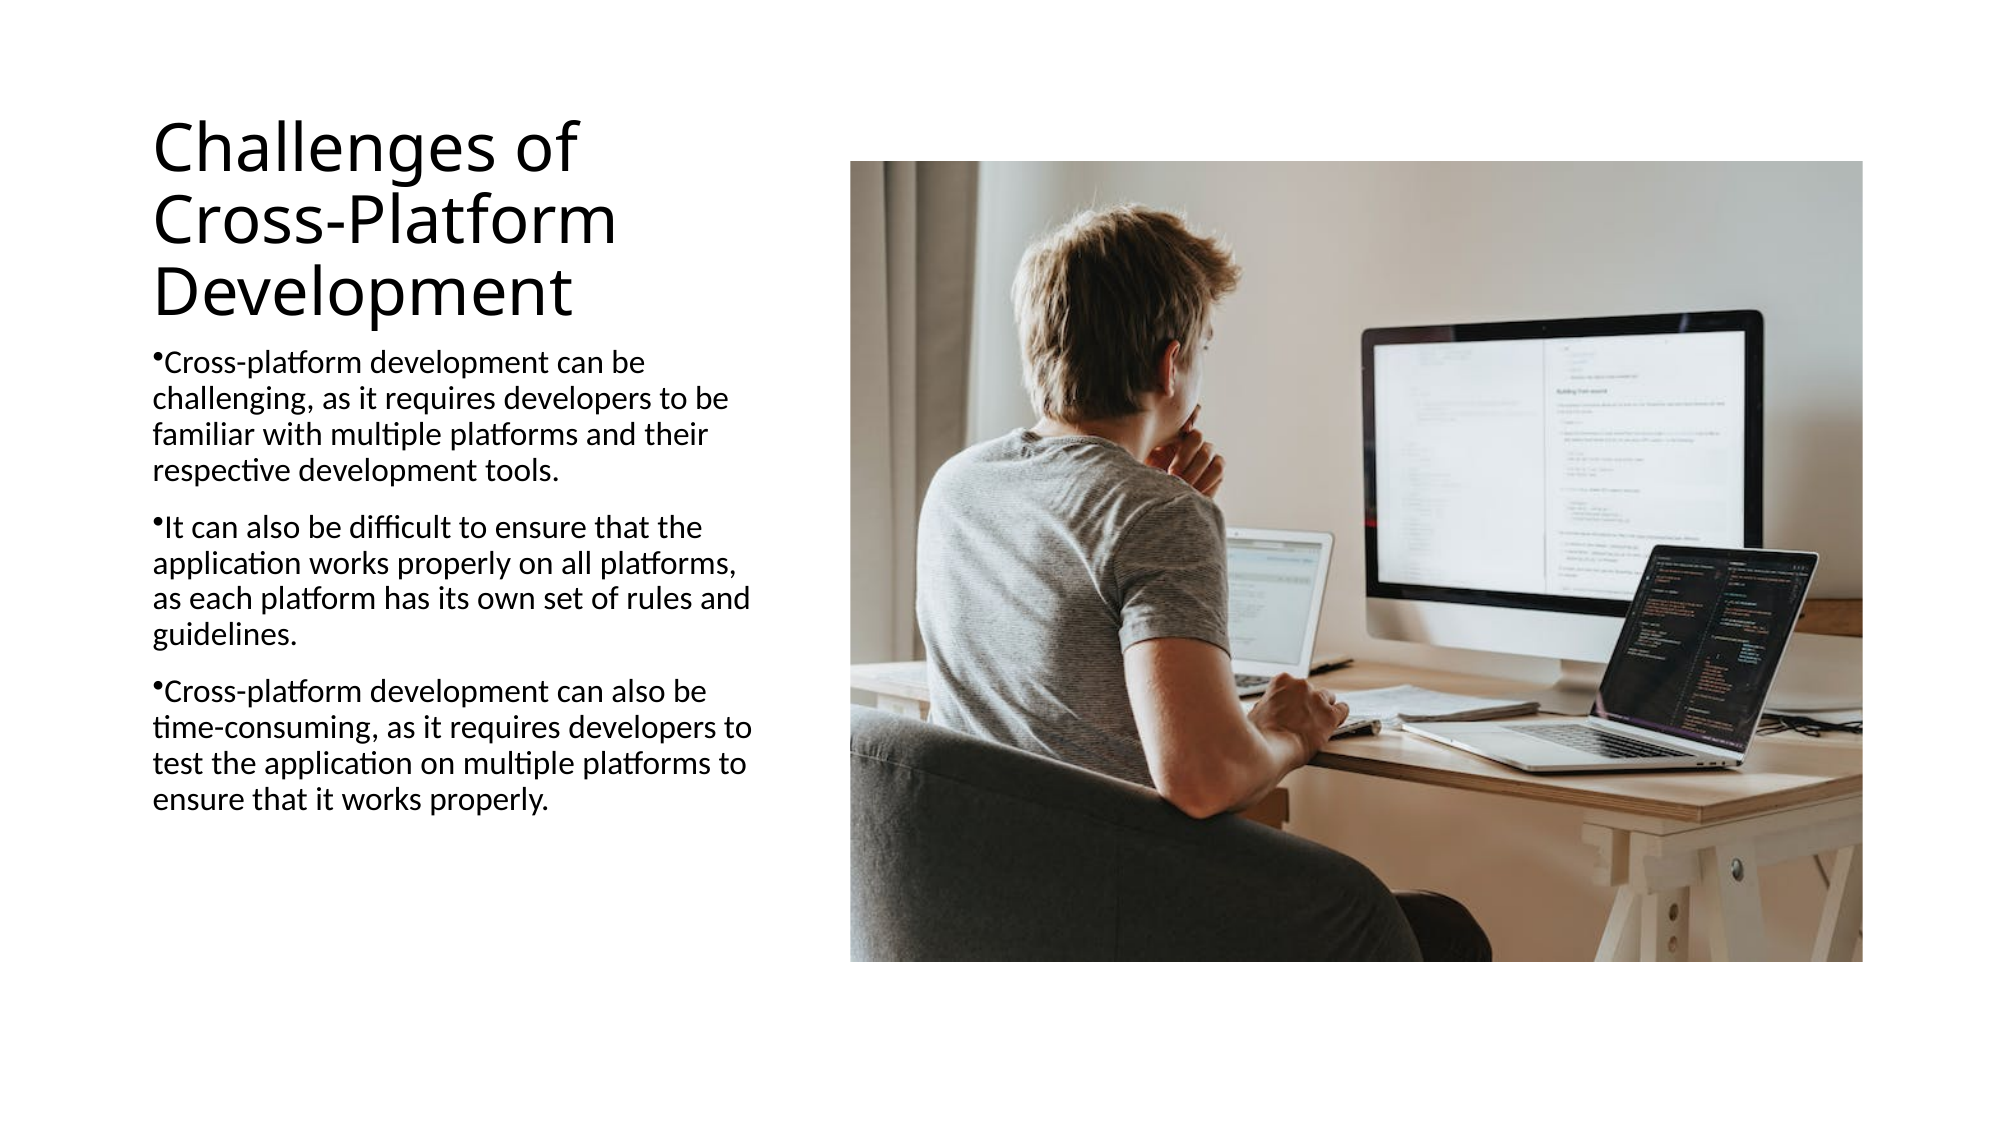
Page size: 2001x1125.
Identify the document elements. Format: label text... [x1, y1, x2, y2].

title Challenges of Cross-Platform Development [137, 75, 783, 337]
list Cross-platform development can be challenging, as it requires developers to be familiar with multiple platforms and their respective development tools. It can also be difficult to ensure that the application works properly on all platforms, as each platform has its own set of rules and guidelines. Cross-platform development can also be time-consuming, as it requires developers to test the application on multiple platforms to ensure that it works properly. [137, 337, 783, 963]
picture [850, 161, 1863, 962]
